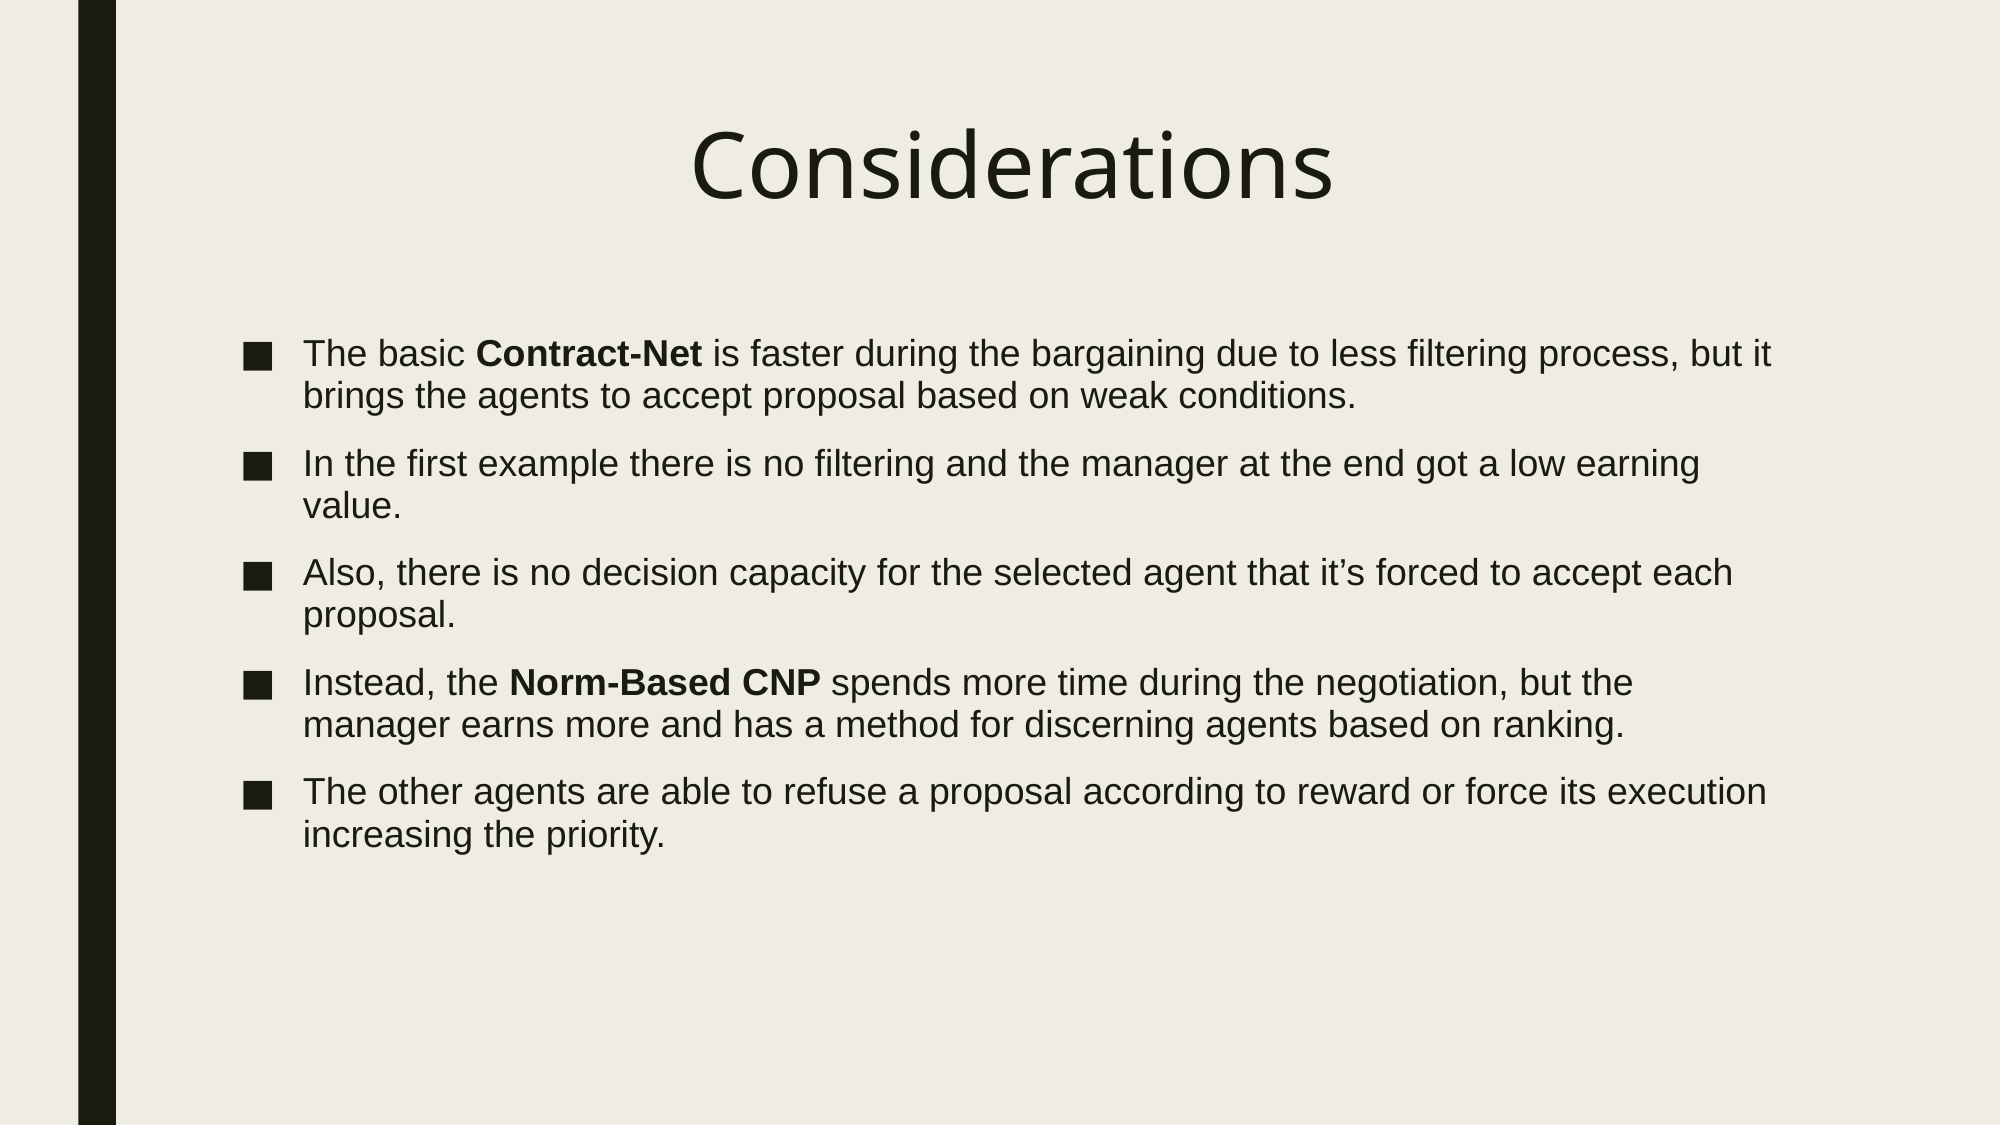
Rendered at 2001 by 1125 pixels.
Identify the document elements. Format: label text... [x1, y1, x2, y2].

title Considerations [225, 112, 1800, 325]
list The basic Contract-Net is faster during the bargaining due to less filtering process, but it brings the agents to accept proposal based on weak conditions. In the first example there is no filtering and the manager at the end got a low earning value. Also, there is no decision capacity for the selected agent that it’s forced to accept each proposal. Instead, the Norm-Based CNP spends more time during the negotiation, but the manager earns more and has a method for discerning agents based on ranking. The other agents are able to refuse a proposal according to reward or force its execution increasing the priority. [225, 325, 1800, 1013]
